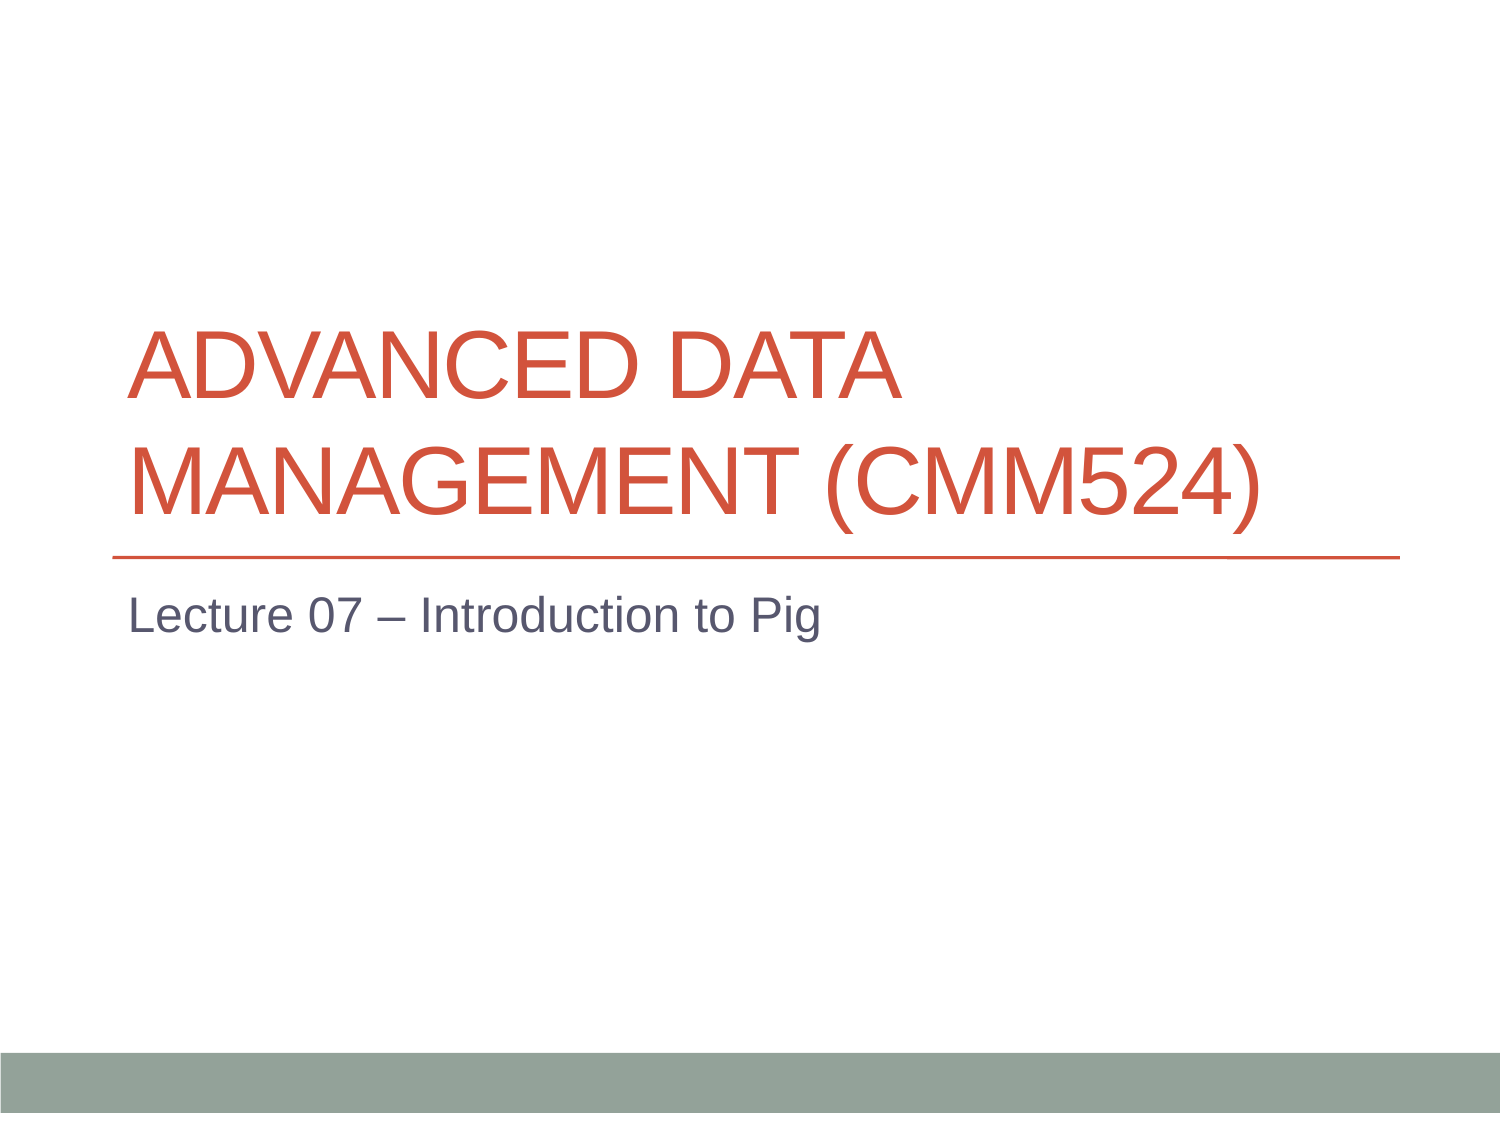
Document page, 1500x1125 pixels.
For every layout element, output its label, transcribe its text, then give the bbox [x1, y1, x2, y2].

subtitle Lecture 07 – Introduction to Pig [112, 575, 1163, 863]
title ADVANCED DATA MANAGEMENT (CMM524) [112, 224, 1400, 542]
